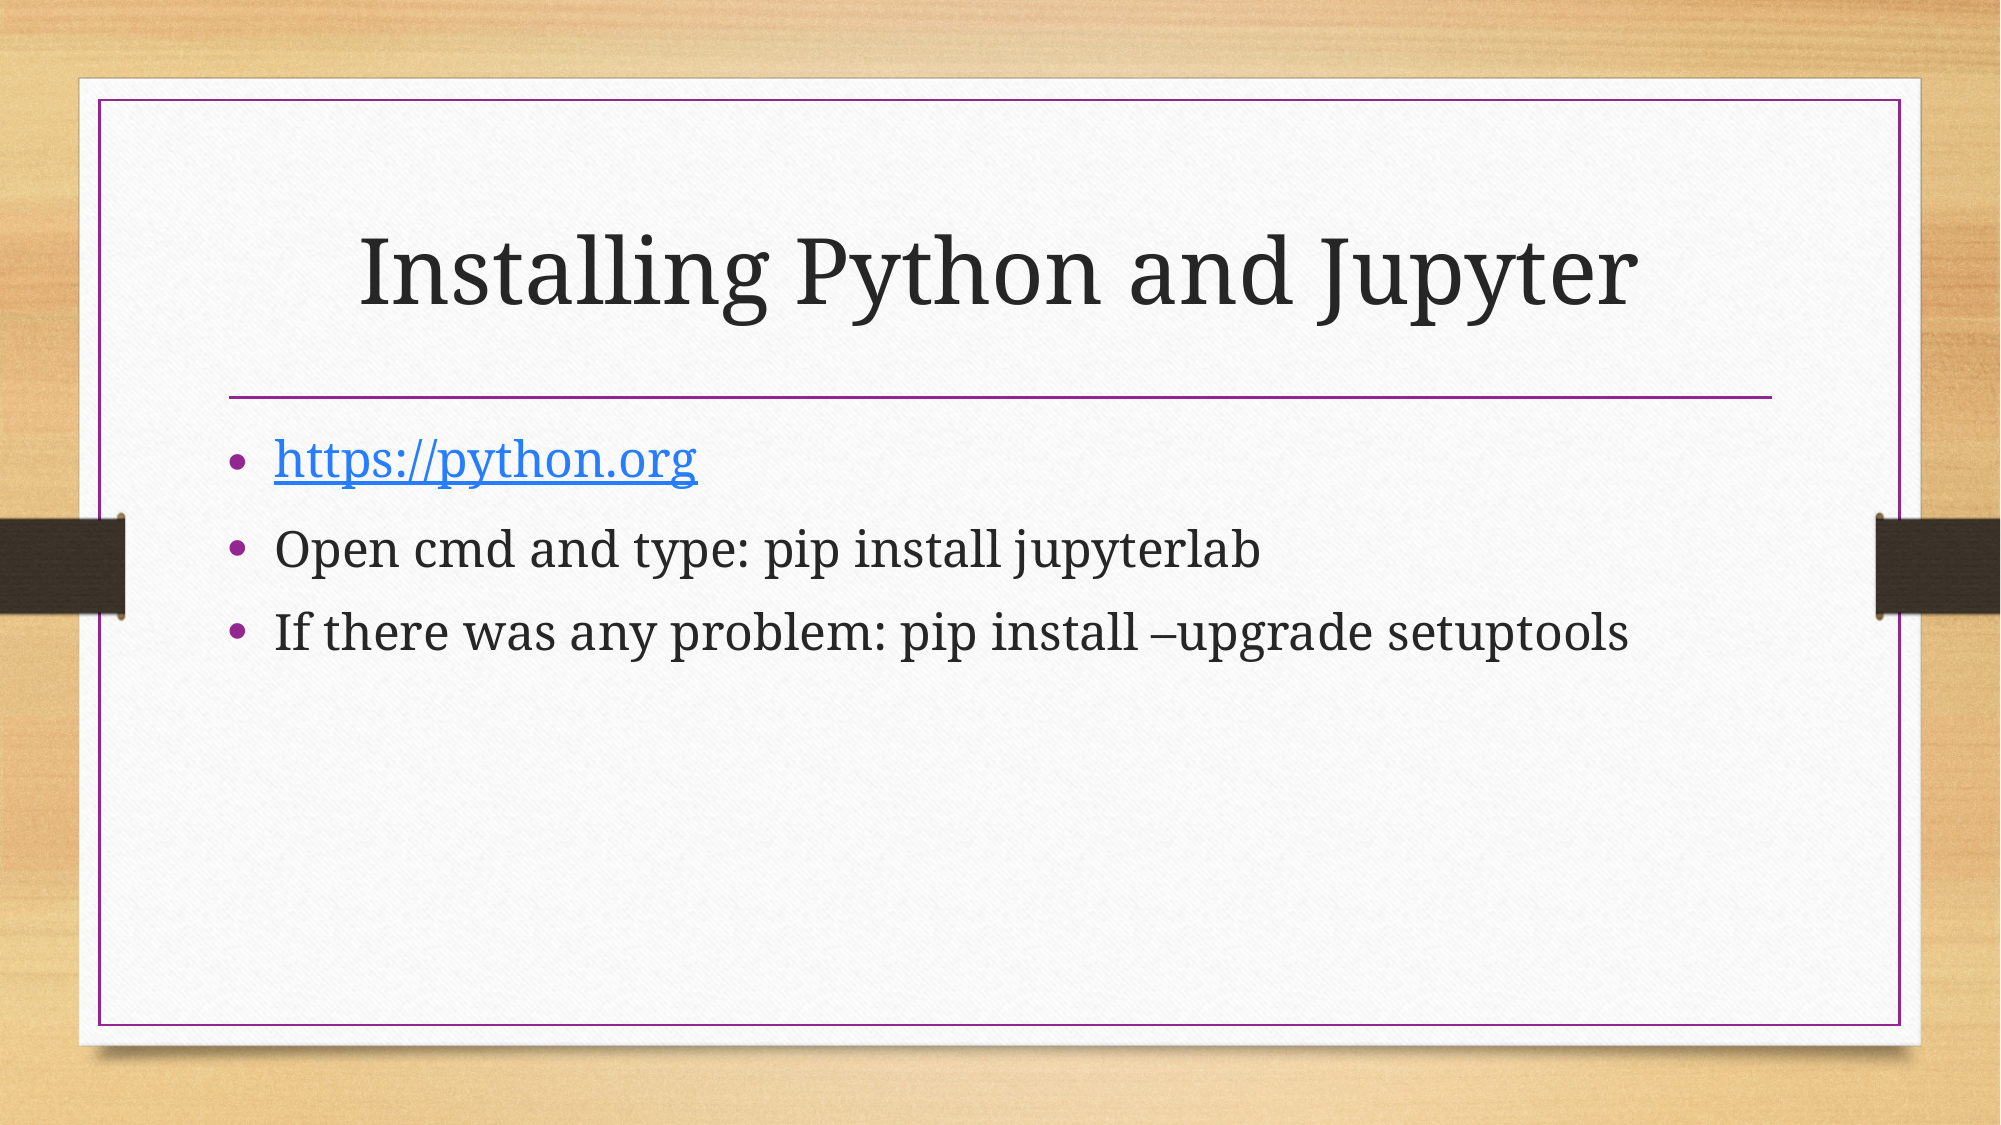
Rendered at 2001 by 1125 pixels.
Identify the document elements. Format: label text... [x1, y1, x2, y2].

list https://python.org Open cmd and type: pip install jupyterlab If there was any problem: pip install –upgrade setuptools [212, 419, 1788, 964]
picture [0, 0, 2001, 1125]
title Installing Python and Jupyter [212, 161, 1788, 375]
